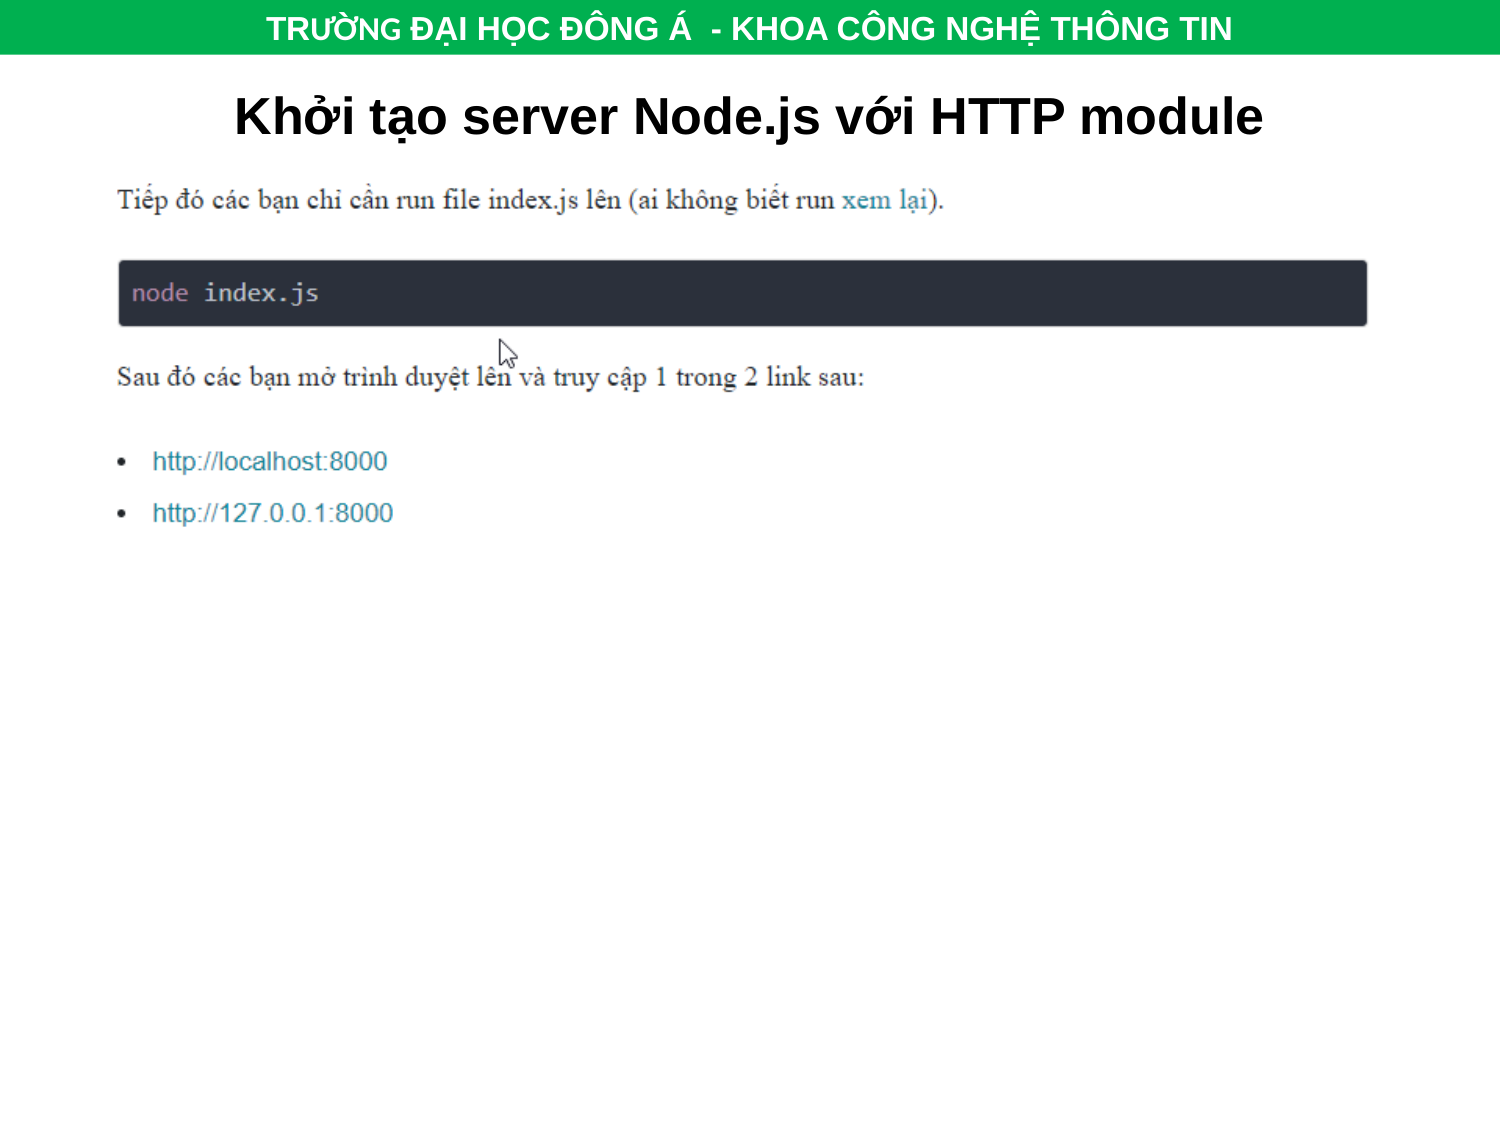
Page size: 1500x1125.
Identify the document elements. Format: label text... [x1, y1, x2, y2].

text_box Khởi tạo server Node.js với HTTP module [206, 74, 1294, 153]
picture [113, 176, 1387, 552]
